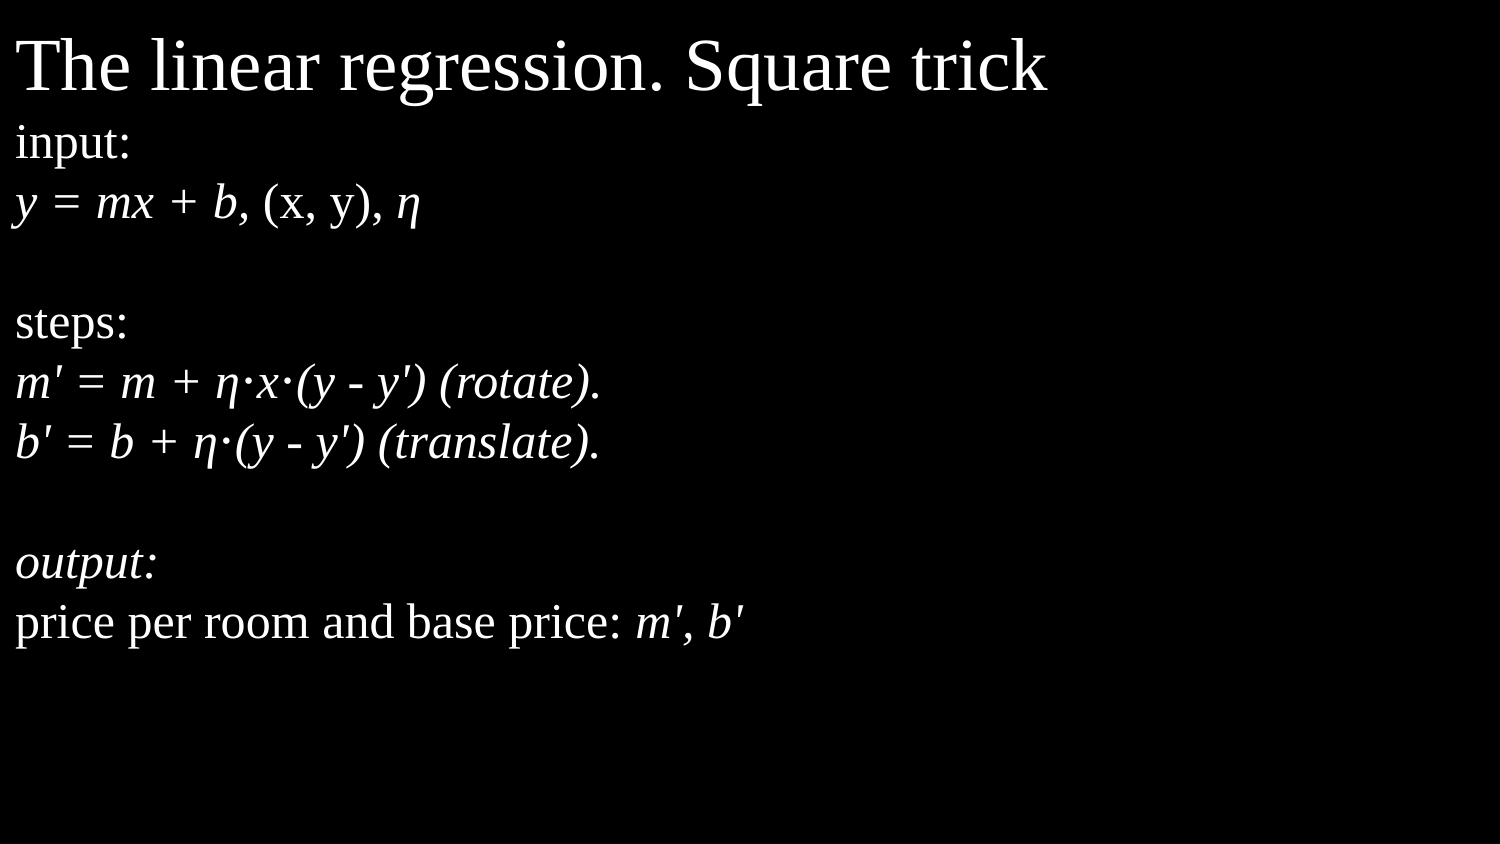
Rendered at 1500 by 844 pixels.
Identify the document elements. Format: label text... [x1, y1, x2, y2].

list input: y = mx + b, (x, y), η steps: m' = m + η⋅x⋅(y - y') (rotate). b' = b + η⋅(y - y') (translate). output: price per room and base price: m', b' [0, 94, 1500, 844]
title The linear regression. Square trick [0, 0, 1500, 94]
